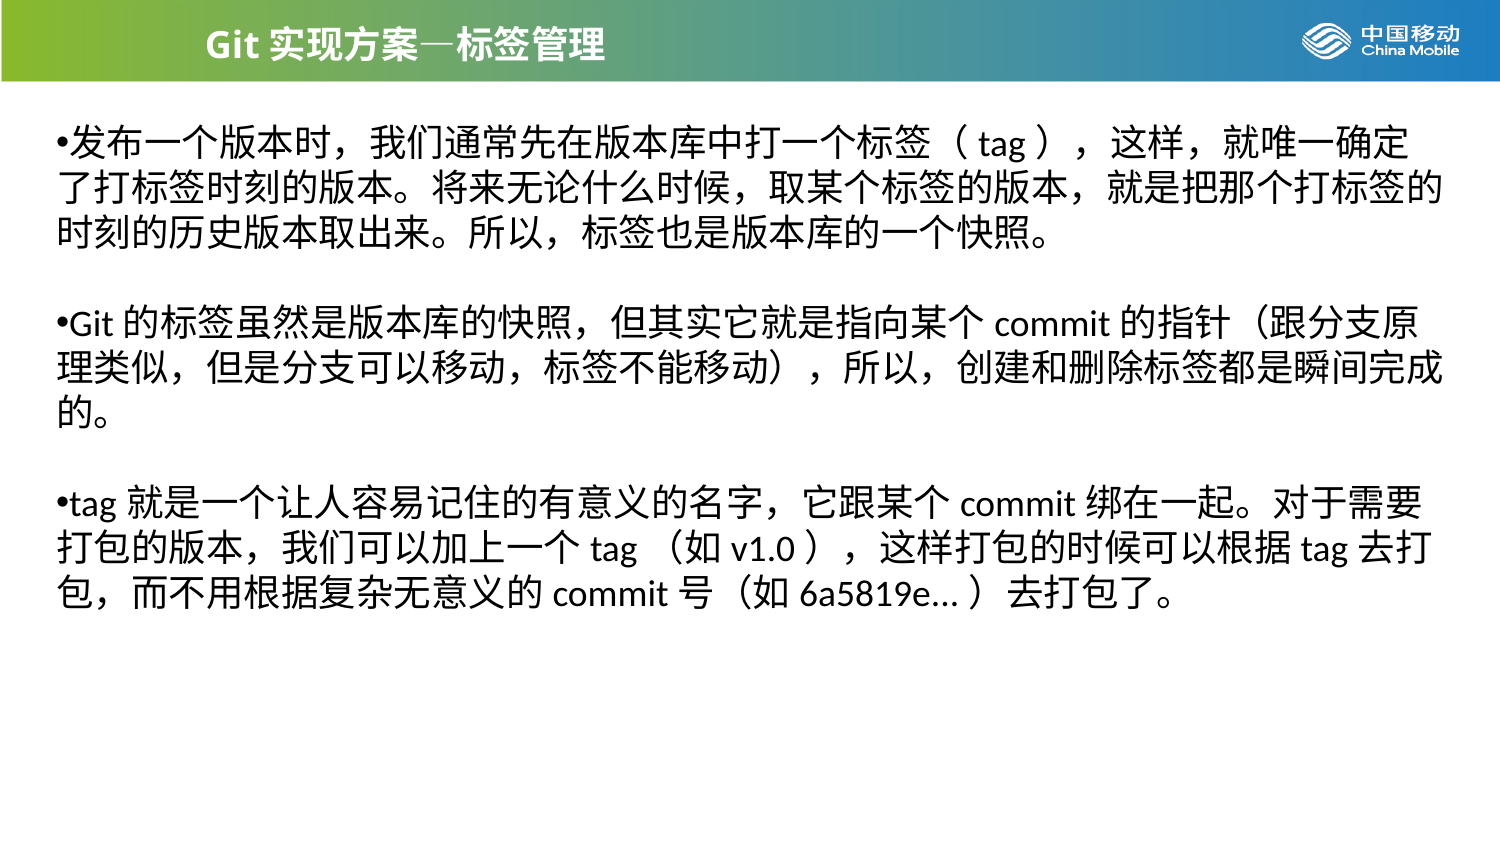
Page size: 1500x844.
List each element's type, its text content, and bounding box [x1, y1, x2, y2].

text_box 发布一个版本时，我们通常先在版本库中打一个标签（tag），这样，就唯一确定了打标签时刻的版本。将来无论什么时候，取某个标签的版本，就是把那个打标签的时刻的历史版本取出来。所以，标签也是版本库的一个快照。 Git的标签虽然是版本库的快照，但其实它就是指向某个commit的指针（跟分支原理类似，但是分支可以移动，标签不能移动），所以，创建和删除标签都是瞬间完成的。 tag就是一个让人容易记住的有意义的名字，它跟某个commit绑在一起。对于需要打包的版本，我们可以加上一个tag（如v1.0），这样打包的时候可以根据tag去打包，而不用根据复杂无意义的commit号（如6a5819e...）去打包了。 [41, 111, 1459, 622]
text_box Git实现方案—标签管理 [193, 5, 1105, 82]
picture [0, 0, 1500, 844]
